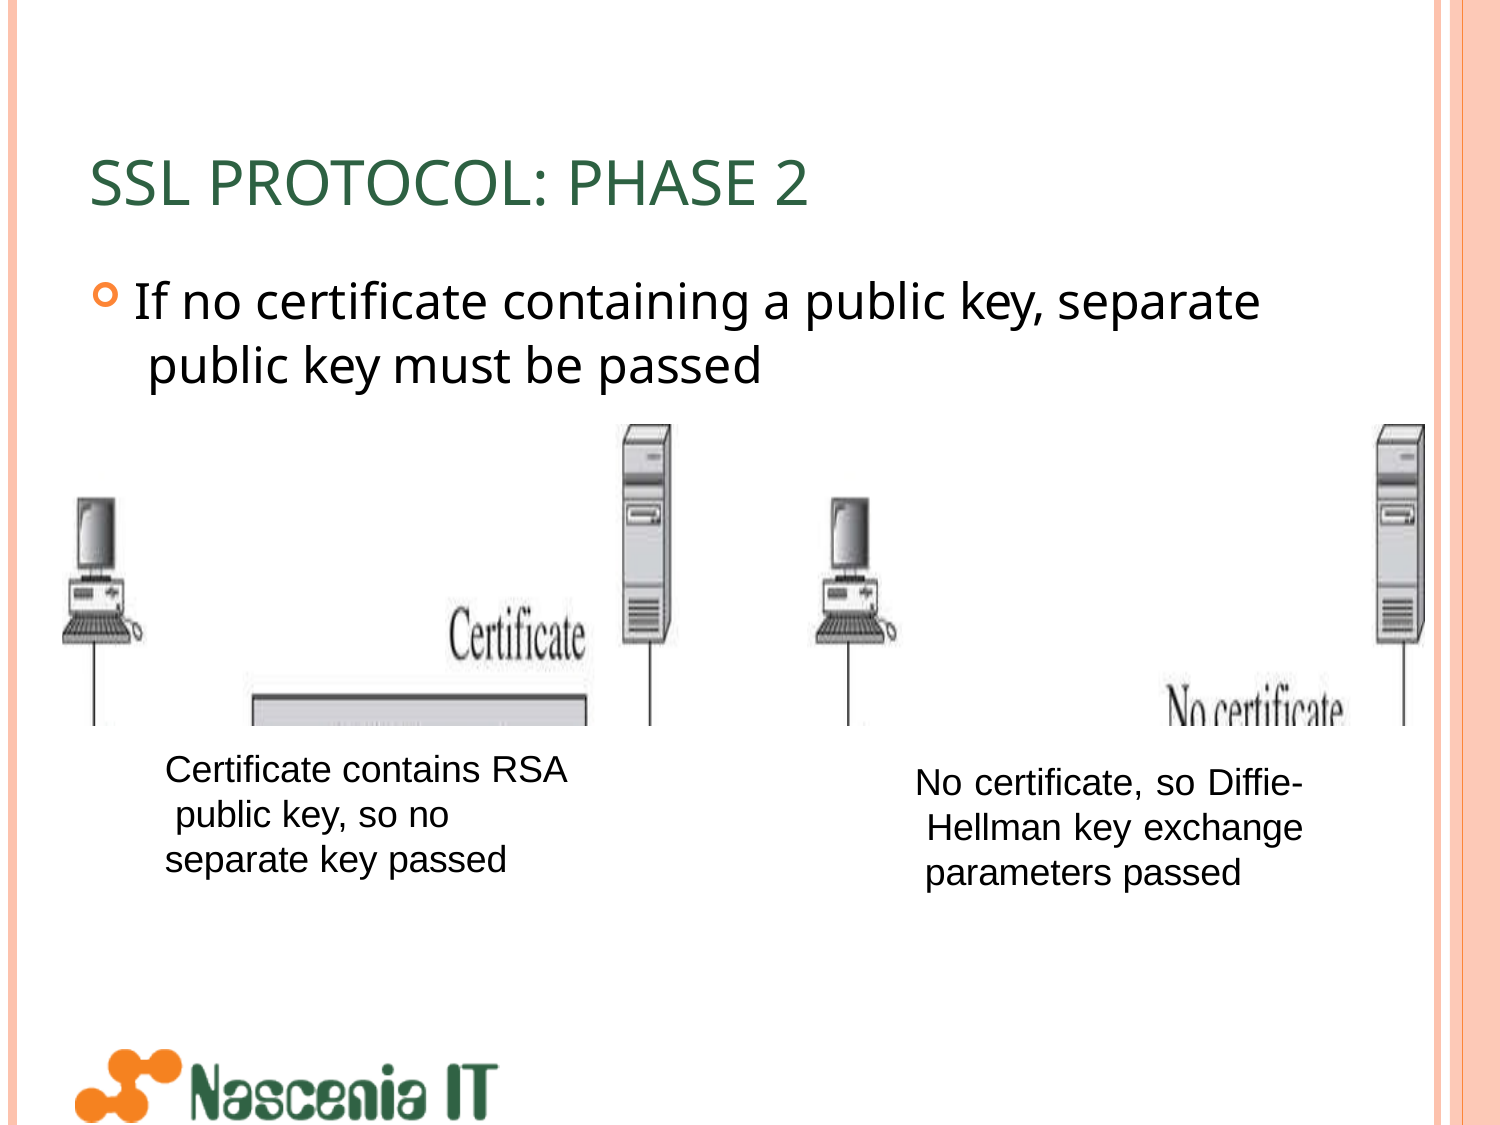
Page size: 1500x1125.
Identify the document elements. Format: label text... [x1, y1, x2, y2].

text_box No certificate, so Diffie- Hellman key exchange parameters passed [912, 755, 1305, 893]
text_box [62, 424, 1425, 726]
picture [75, 1049, 500, 1123]
text_box Certificate contains RSA public key, so no separate key passed [162, 742, 573, 880]
text_box If no certificate containing a public key, separate public key must be passed [87, 262, 1265, 394]
title SSL PROTOCOL: PHASE 2 [87, 141, 905, 262]
